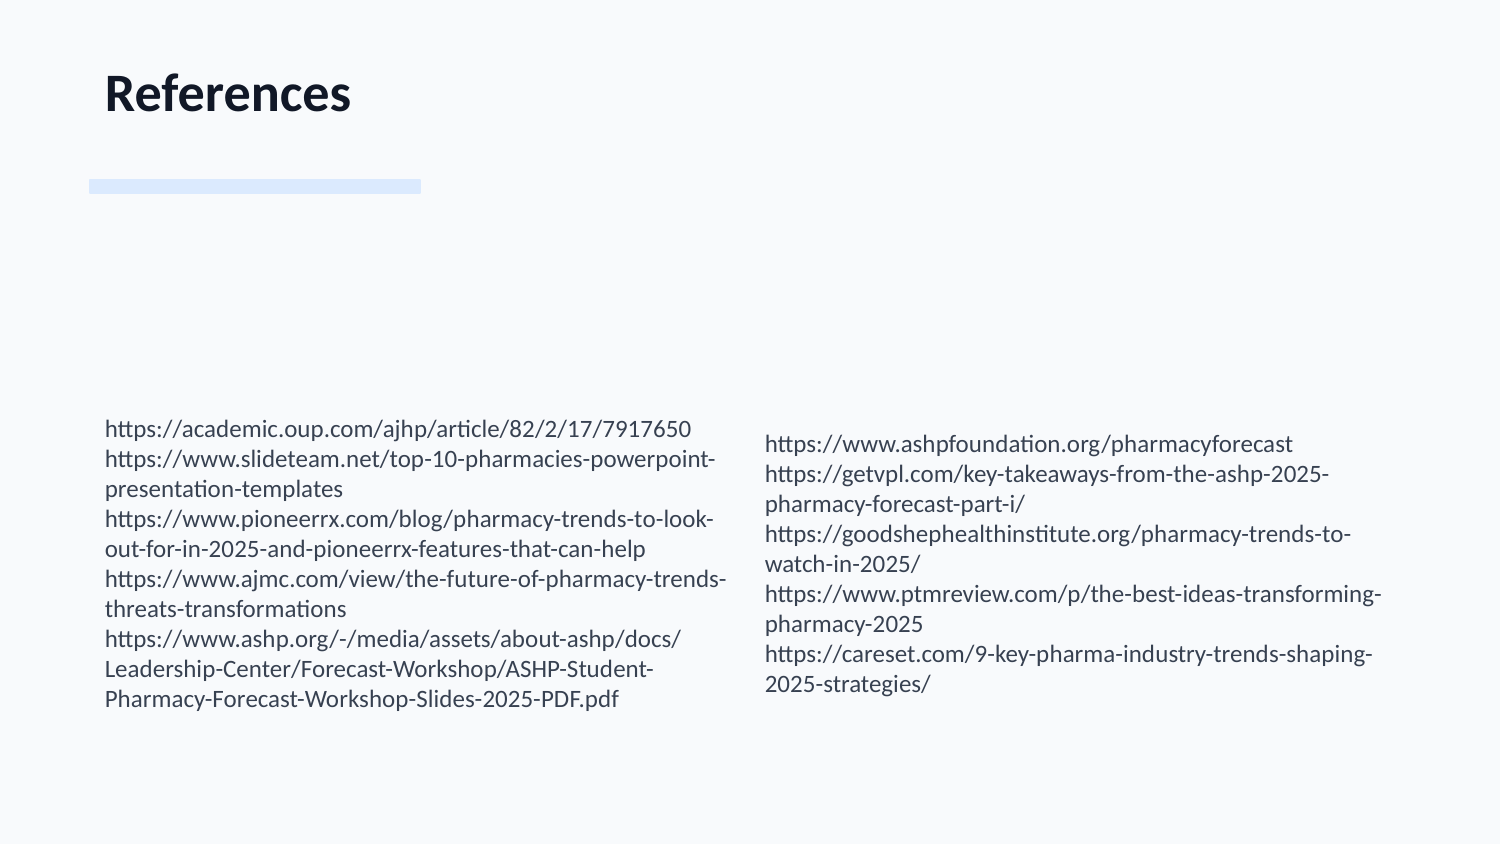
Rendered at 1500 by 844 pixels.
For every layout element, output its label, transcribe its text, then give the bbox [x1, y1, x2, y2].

text_box [89, 180, 420, 194]
text_box https://www.ashpfoundation.org/pharmacyforecast https://getvpl.com/key-takeaways-from-the-ashp-2025-pharmacy-forecast-part-i/ https://goodshephealthinstitute.org/pharmacy-trends-to-watch-in-2025/ https://www.ptmreview.com/p/the-best-ideas-transforming-pharmacy-2025 https://careset.com/9-key-pharma-industry-trends-shaping-2025-strategies/ [749, 224, 1410, 844]
text_box https://academic.oup.com/ajhp/article/82/2/17/7917650 https://www.slideteam.net/top-10-pharmacies-powerpoint-presentation-templates https://www.pioneerrx.com/blog/pharmacy-trends-to-look-out-for-in-2025-and-pioneerrx-features-that-can-help https://www.ajmc.com/view/the-future-of-pharmacy-trends-threats-transformations https://www.ashp.org/-/media/assets/about-ashp/docs/Leadership-Center/Forecast-Workshop/ASHP-Student-Pharmacy-Forecast-Workshop-Slides-2025-PDF.pdf [89, 224, 749, 844]
